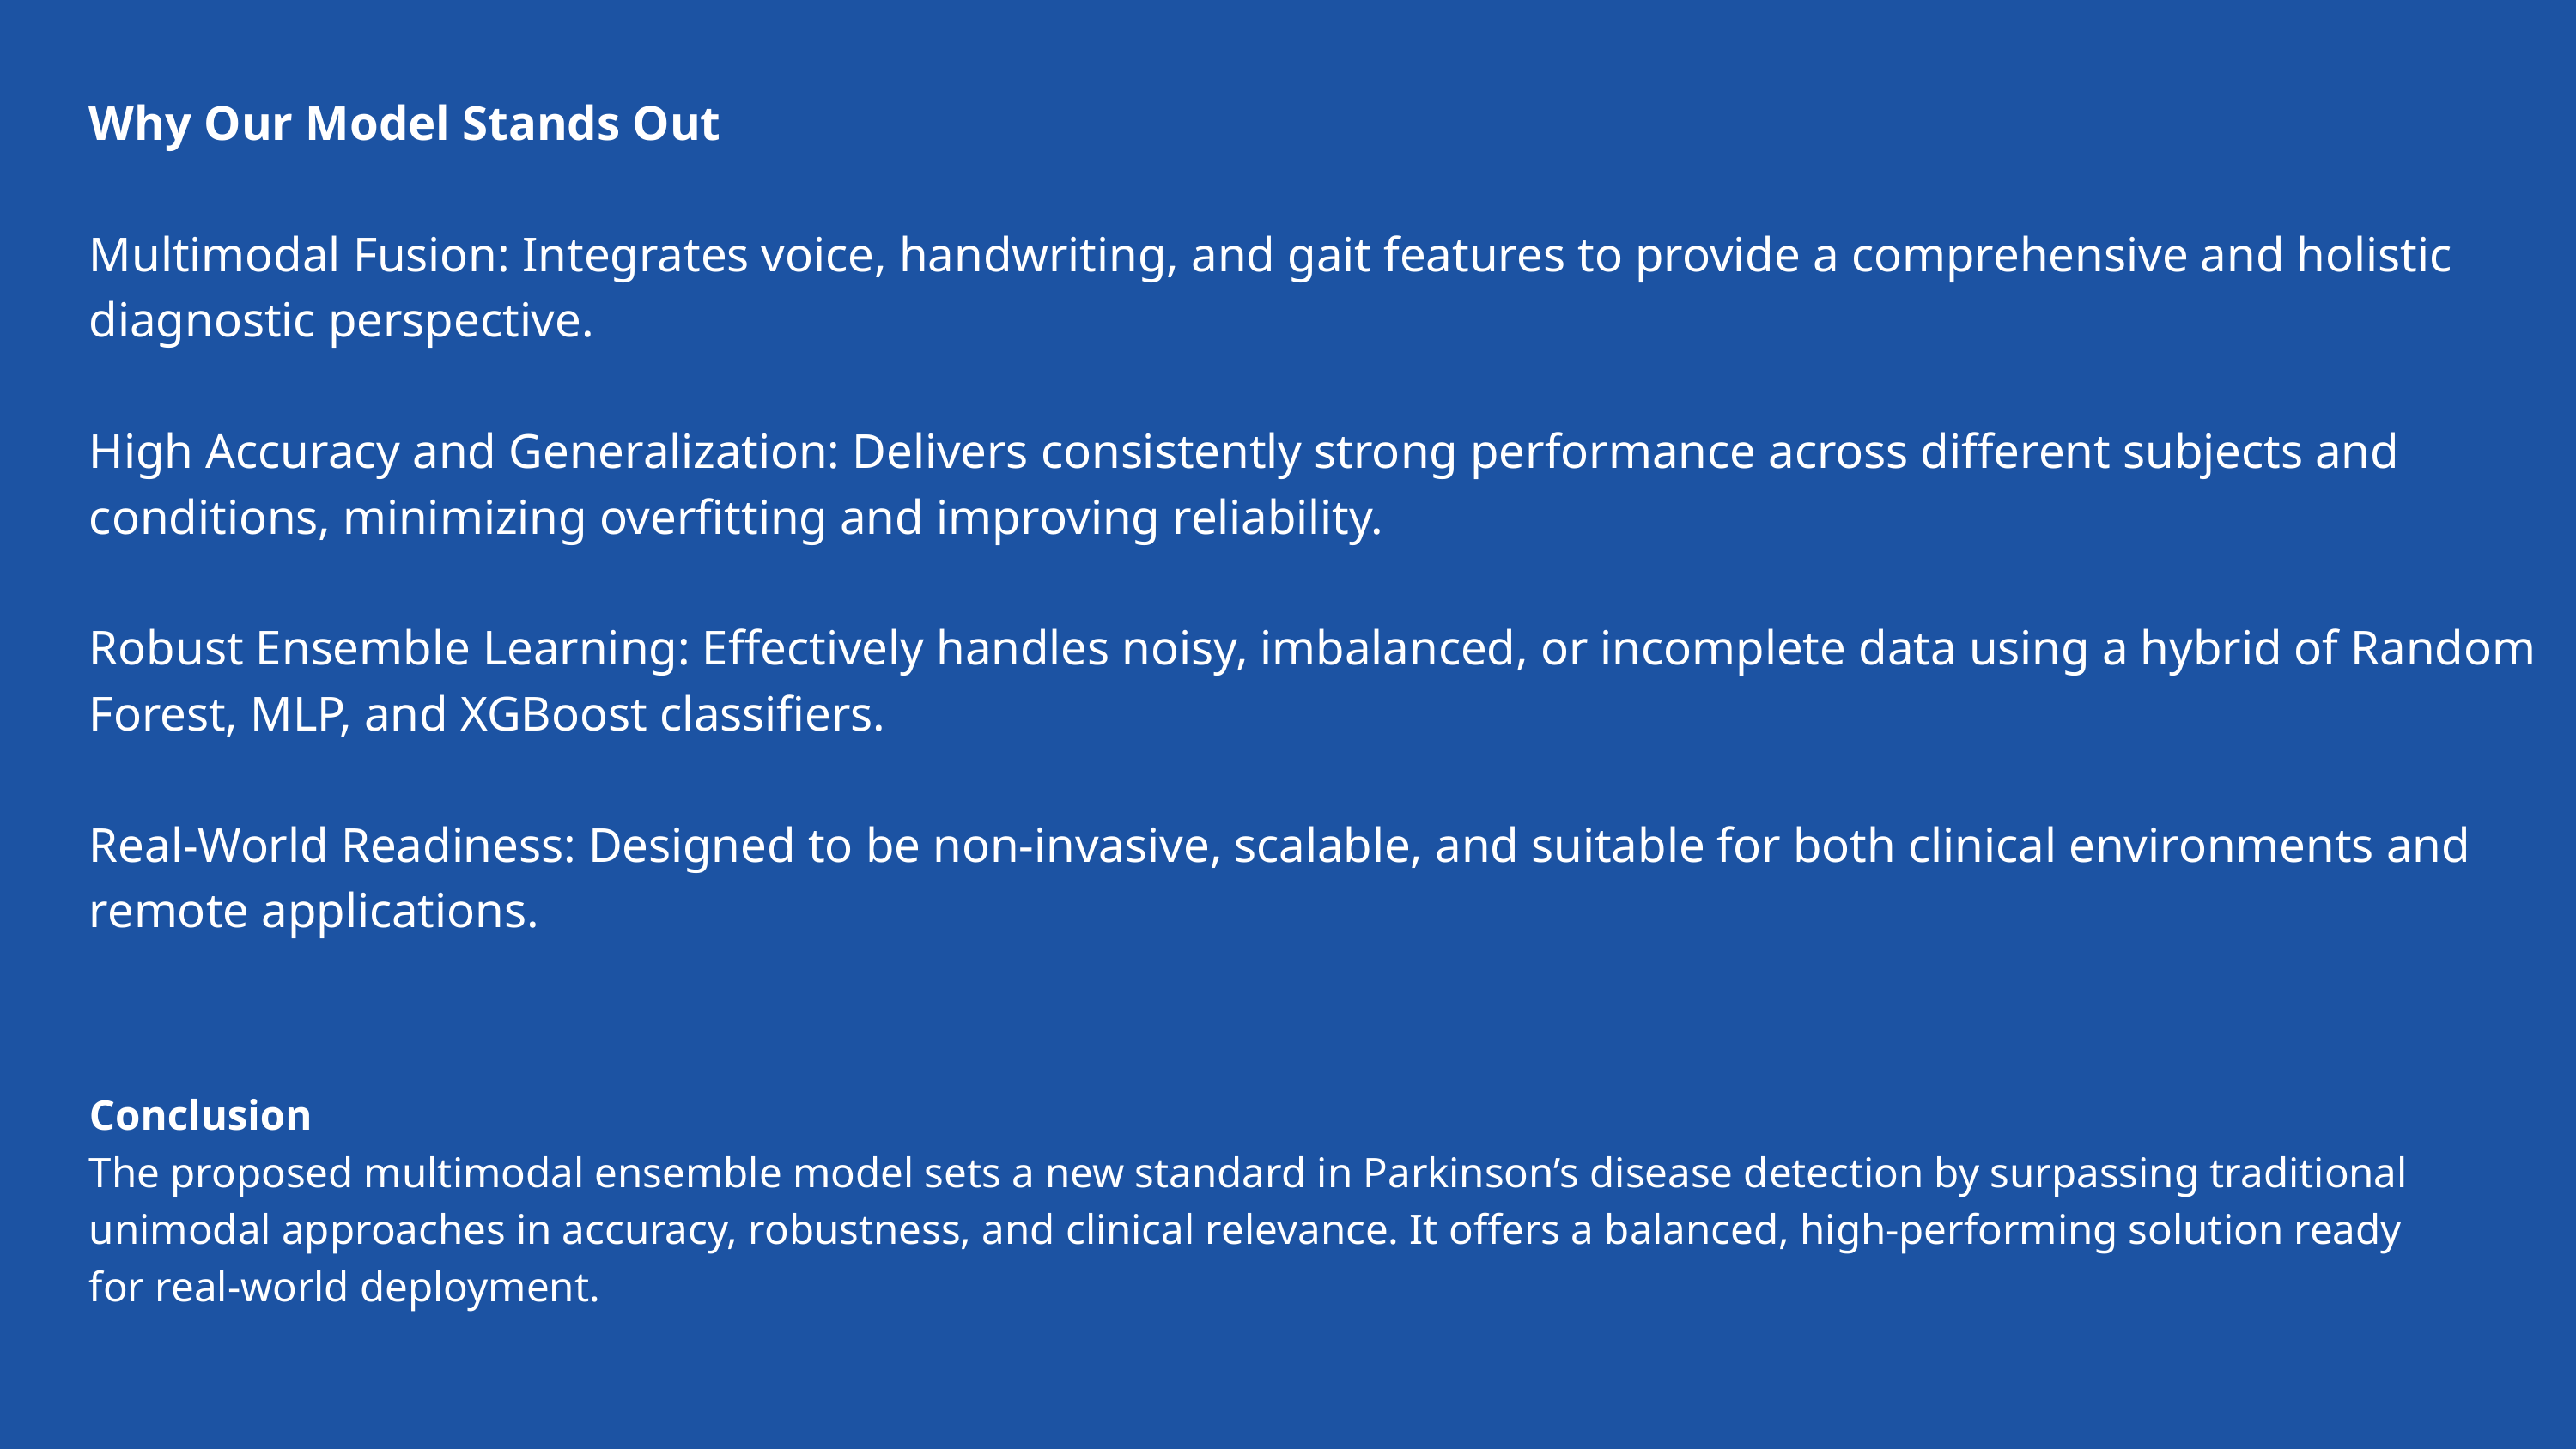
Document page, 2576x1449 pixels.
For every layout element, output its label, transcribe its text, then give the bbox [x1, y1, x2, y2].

text_box Why Our Model Stands Out Multimodal Fusion: Integrates voice, handwriting, and gait features to provide a comprehensive and holistic diagnostic perspective. High Accuracy and Generalization: Delivers consistently strong performance across different subjects and conditions, minimizing overfitting and improving reliability. Robust Ensemble Learning: Effectively handles noisy, imbalanced, or incomplete data using a hybrid of Random Forest, MLP, and XGBoost classifiers. Real-World Readiness: Designed to be non-invasive, scalable, and suitable for both clinical environments and remote applications. [88, 84, 2576, 937]
text_box Conclusion The proposed multimodal ensemble model sets a new standard in Parkinson’s disease detection by surpassing traditional unimodal approaches in accuracy, robustness, and clinical relevance. It offers a balanced, high-performing solution ready for real-world deployment. [88, 1081, 2432, 1310]
